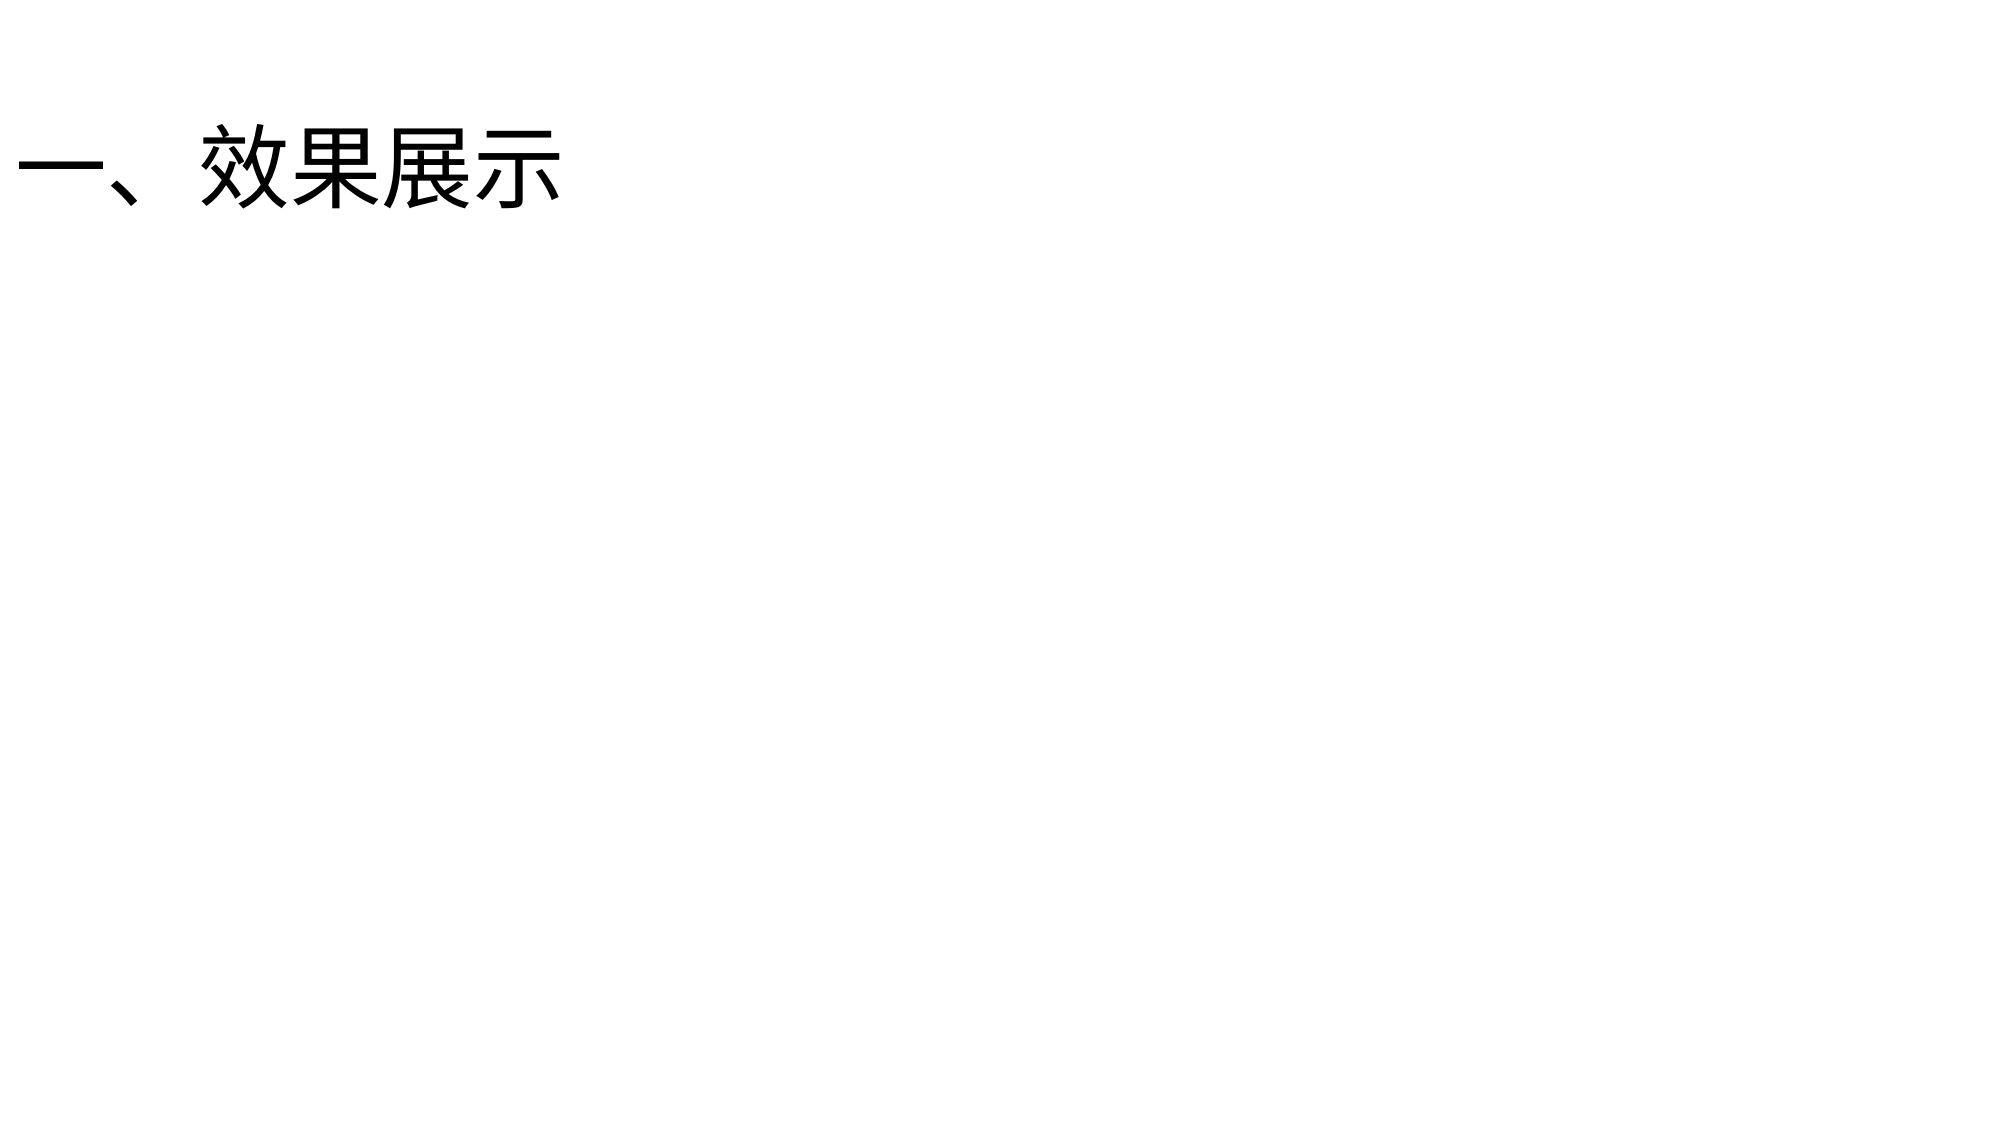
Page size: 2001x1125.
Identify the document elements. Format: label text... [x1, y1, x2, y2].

title 一、效果展示 [0, 62, 1725, 281]
